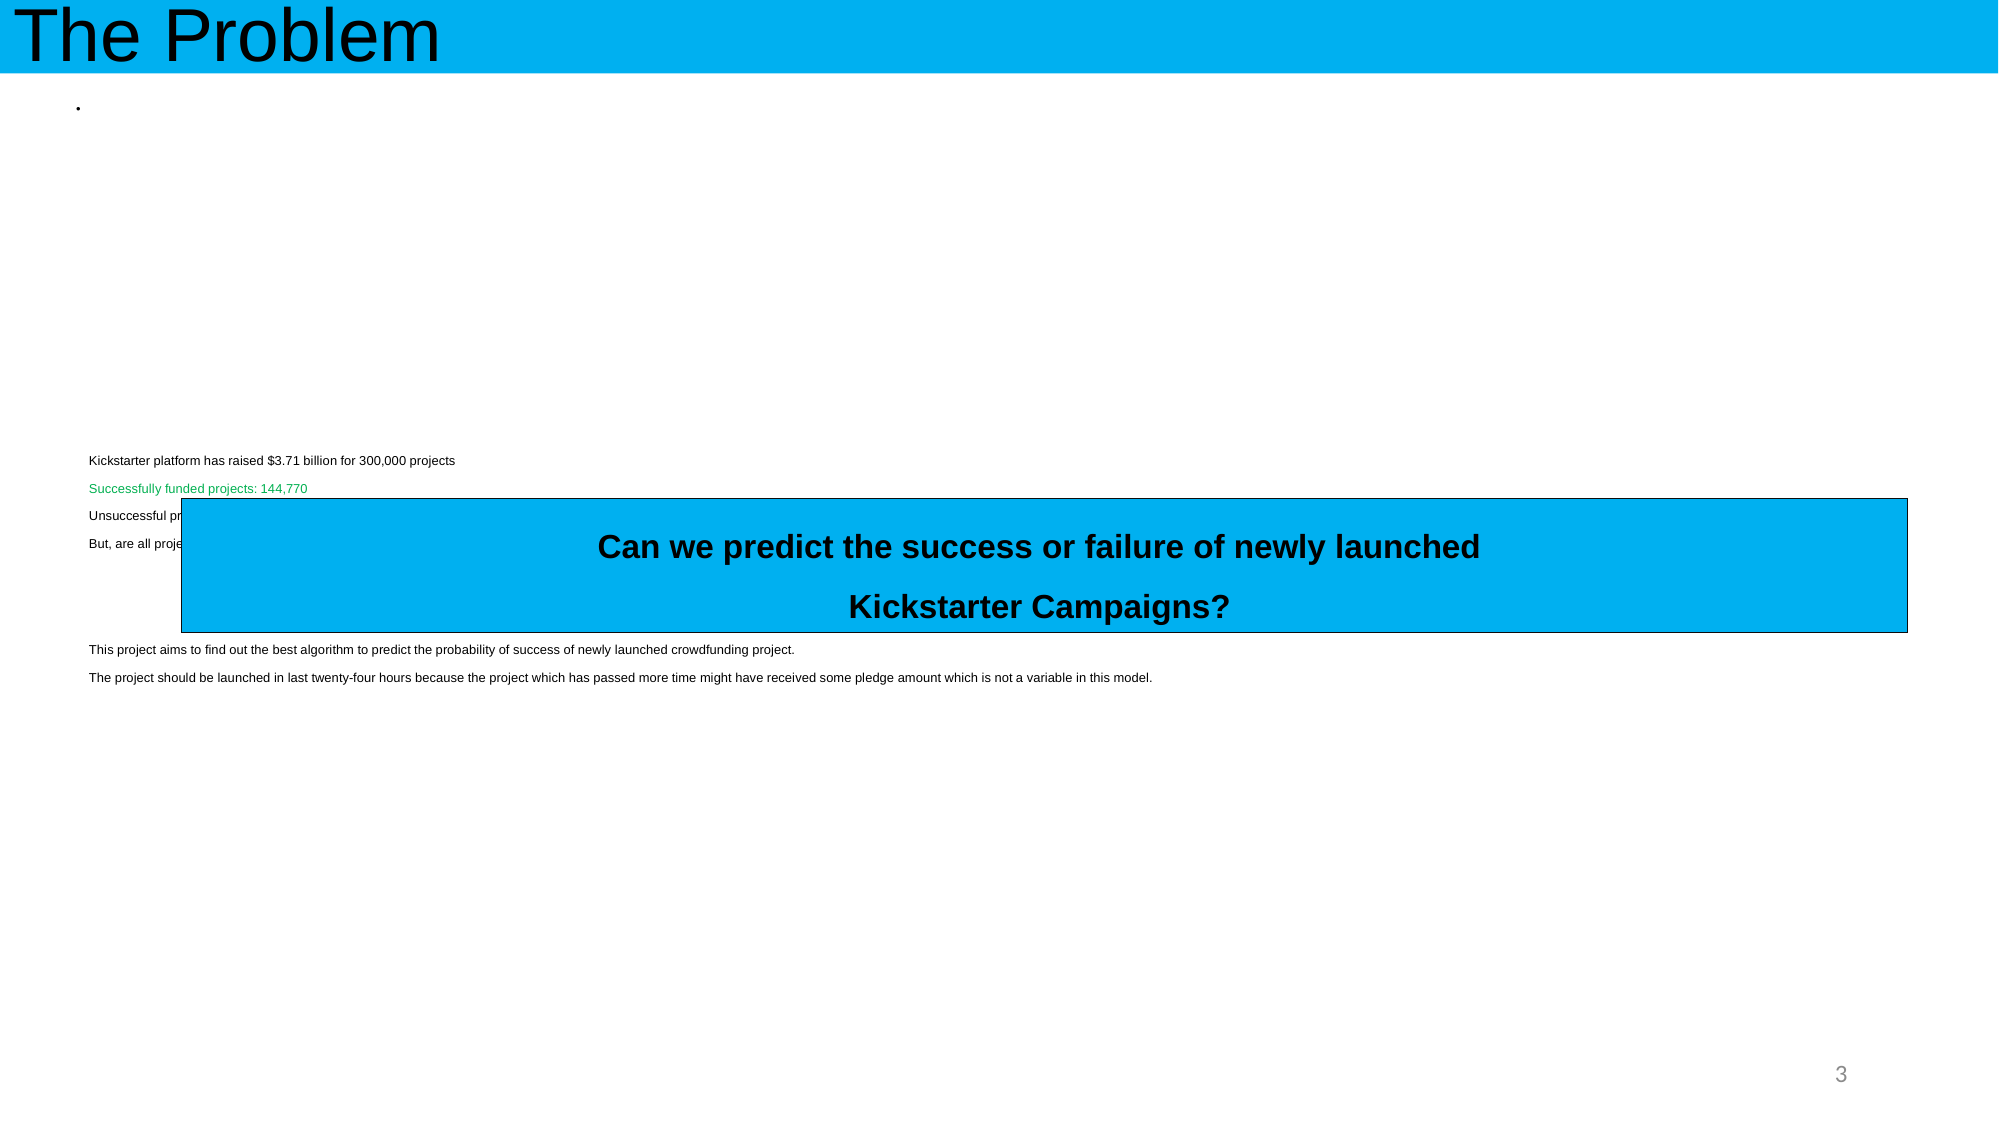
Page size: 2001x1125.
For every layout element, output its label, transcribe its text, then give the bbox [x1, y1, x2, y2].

title Kickstarter platform has raised $3.71 billion for 300,000 projects Successfully funded projects: 144,770 Unsuccessful projects: 255,775 But, are all projects worth the clients and audience investments? This project aims to find out the best algorithm to predict the probability of success of newly launched crowdfunding project. The project should be launched in last twenty-four hours because the project which has passed more time might have received some pledge amount which is not a variable in this model. [61, 92, 1960, 1084]
slide_number 3 [1412, 1042, 1863, 1103]
text_box Can we predict the success or failure of newly launched Kickstarter Campaigns? [181, 498, 1908, 633]
text_box The Problem [0, 0, 1999, 74]
